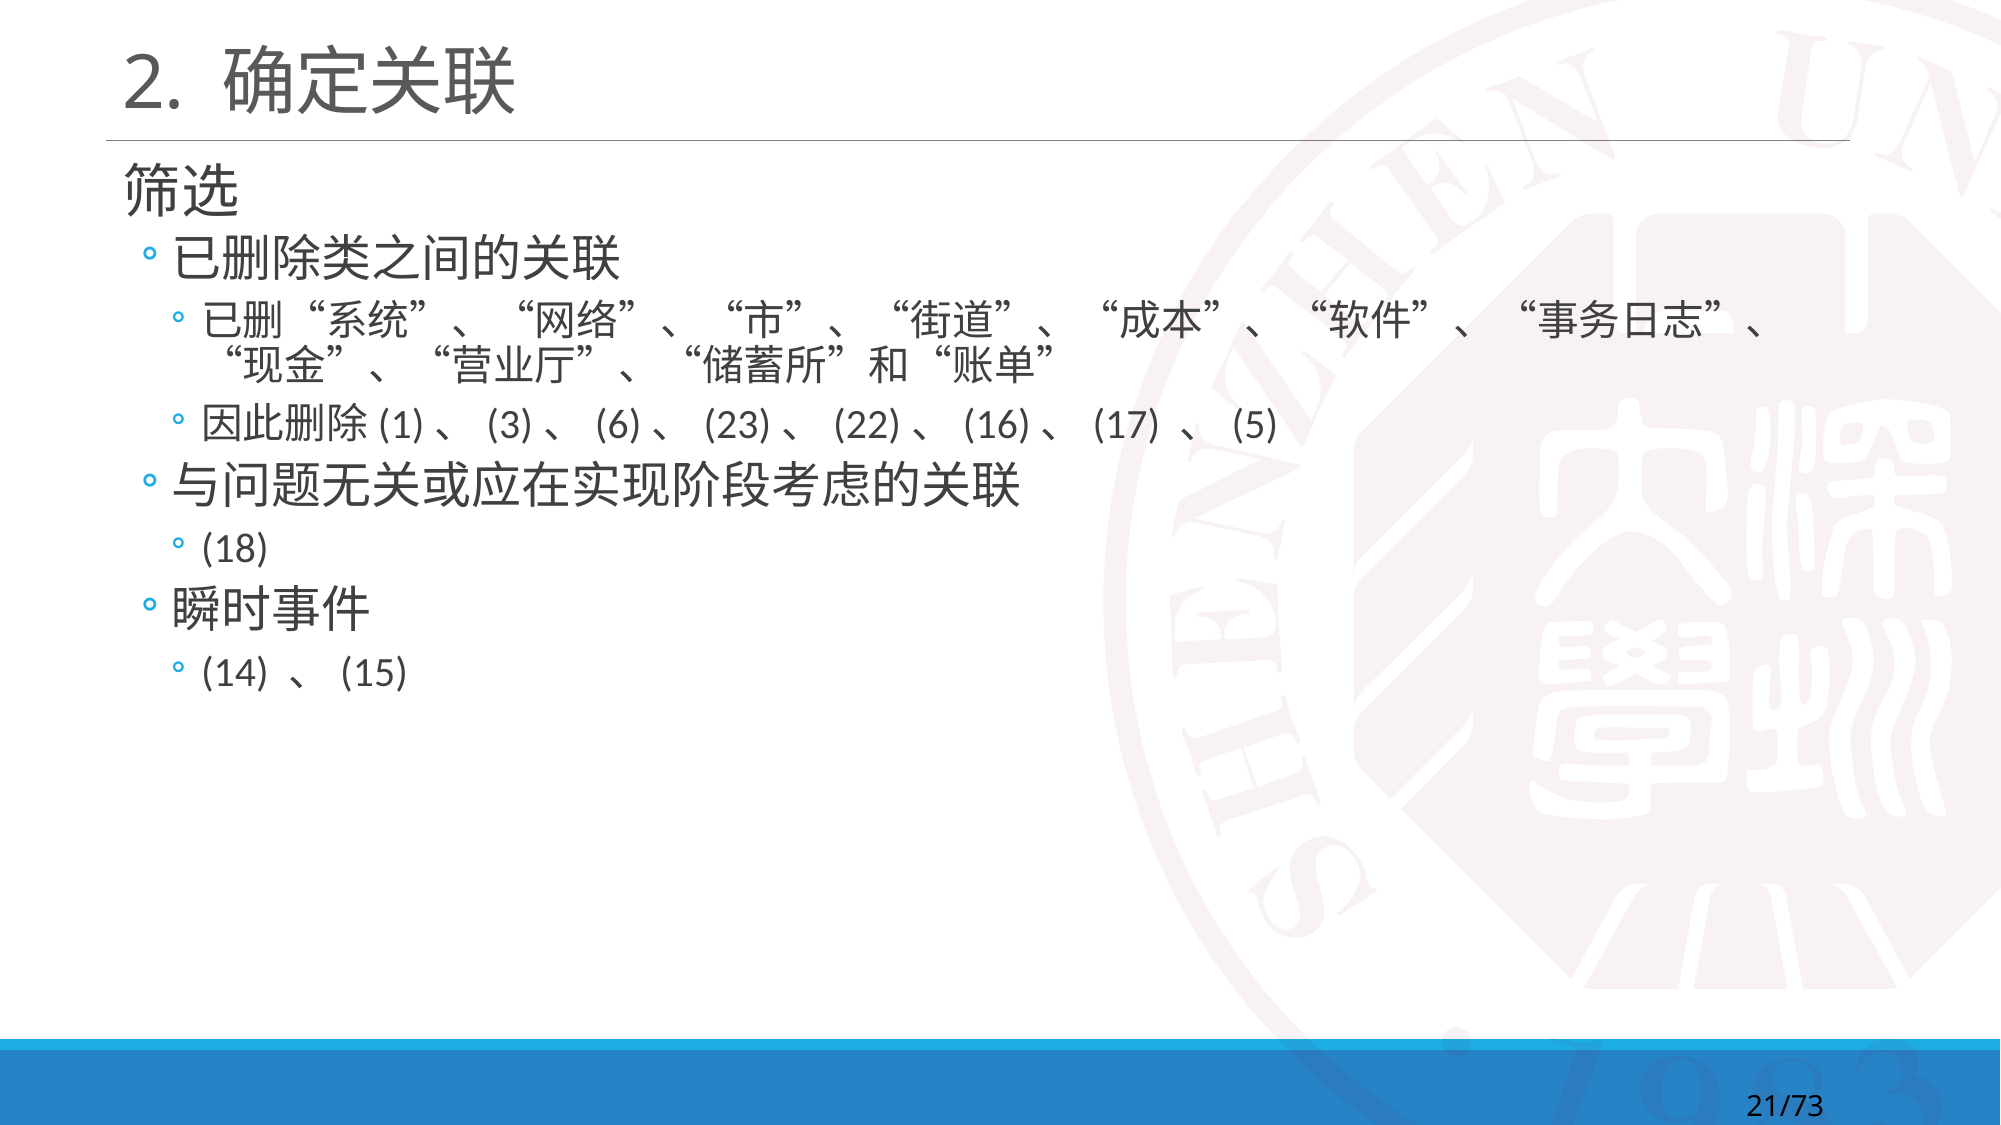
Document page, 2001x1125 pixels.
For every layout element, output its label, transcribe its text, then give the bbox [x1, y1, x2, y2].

list 筛选 已删除类之间的关联 已删“系统”、“网络”、“市”、“街道”、“成本”、“软件”、“事务日志”、“现金”、“营业厅”、“储蓄所”和“账单” 因此删除(1)、(3)、(6)、(23)、(22)、(16)、(17) 、(5) 与问题无关或应在实现阶段考虑的关联 (18) 瞬时事件 (14) 、(15) [108, 154, 1840, 917]
slide_number 21/73 [1624, 1059, 1840, 1120]
title 2. 确定关联 [108, 20, 1387, 132]
